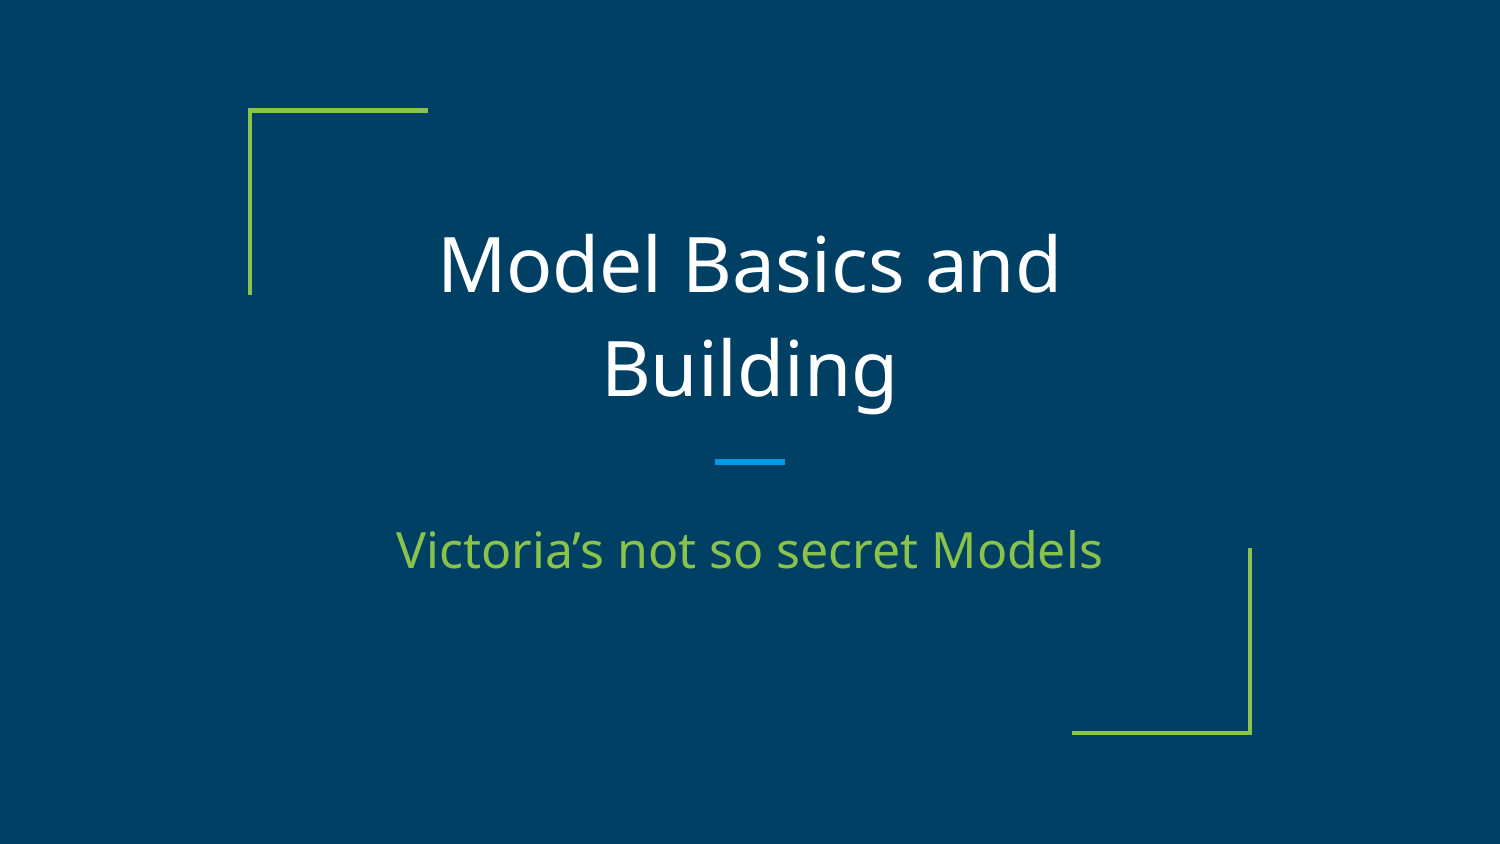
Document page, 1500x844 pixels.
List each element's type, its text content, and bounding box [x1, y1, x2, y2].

title Model Basics and Building [275, 195, 1225, 435]
subtitle Victoria’s not so secret Models [275, 500, 1225, 650]
